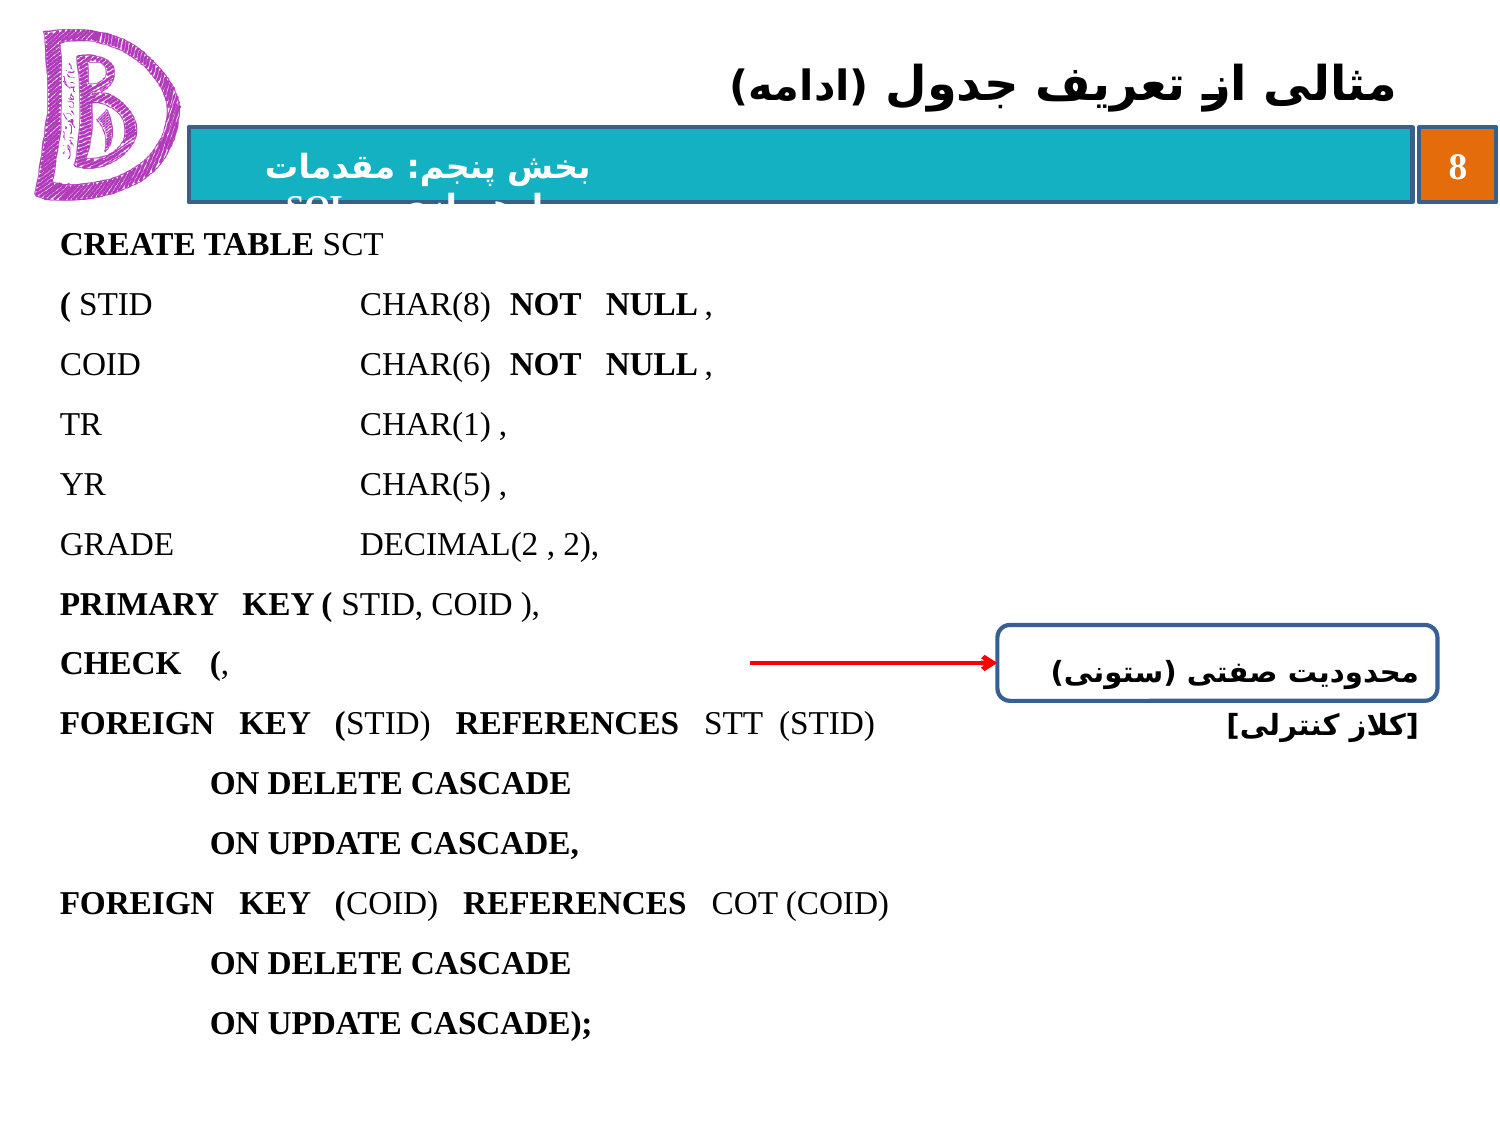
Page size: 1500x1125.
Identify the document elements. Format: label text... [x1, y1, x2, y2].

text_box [749, 624, 1438, 702]
picture [12, 21, 202, 212]
title مثالی از تعریف جدول (ادامه) [237, 37, 1413, 125]
